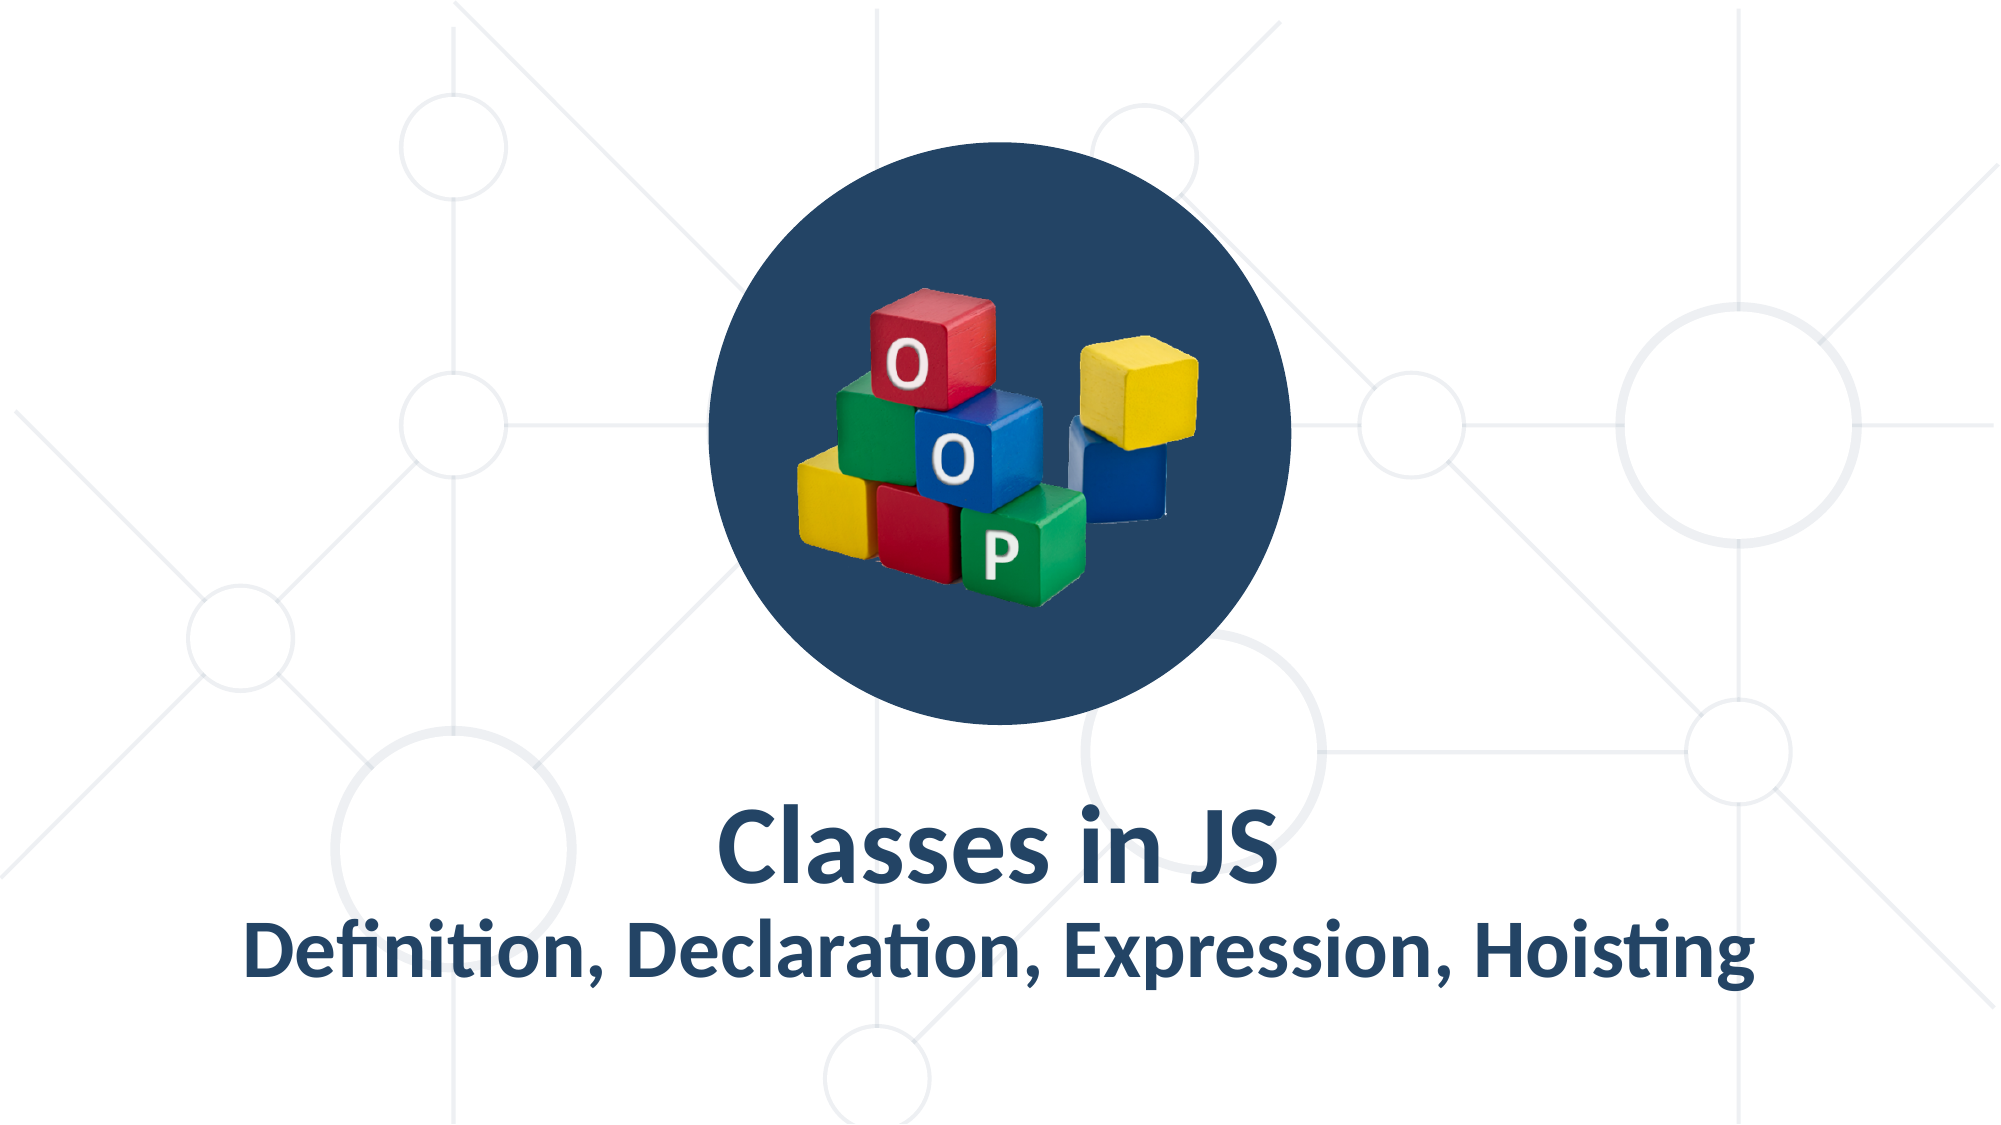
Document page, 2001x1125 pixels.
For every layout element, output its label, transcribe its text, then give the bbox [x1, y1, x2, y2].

list Classes in JS [100, 771, 1900, 898]
picture [788, 287, 1206, 612]
list Definition, Declaration, Expression, Hoisting [100, 900, 1900, 983]
